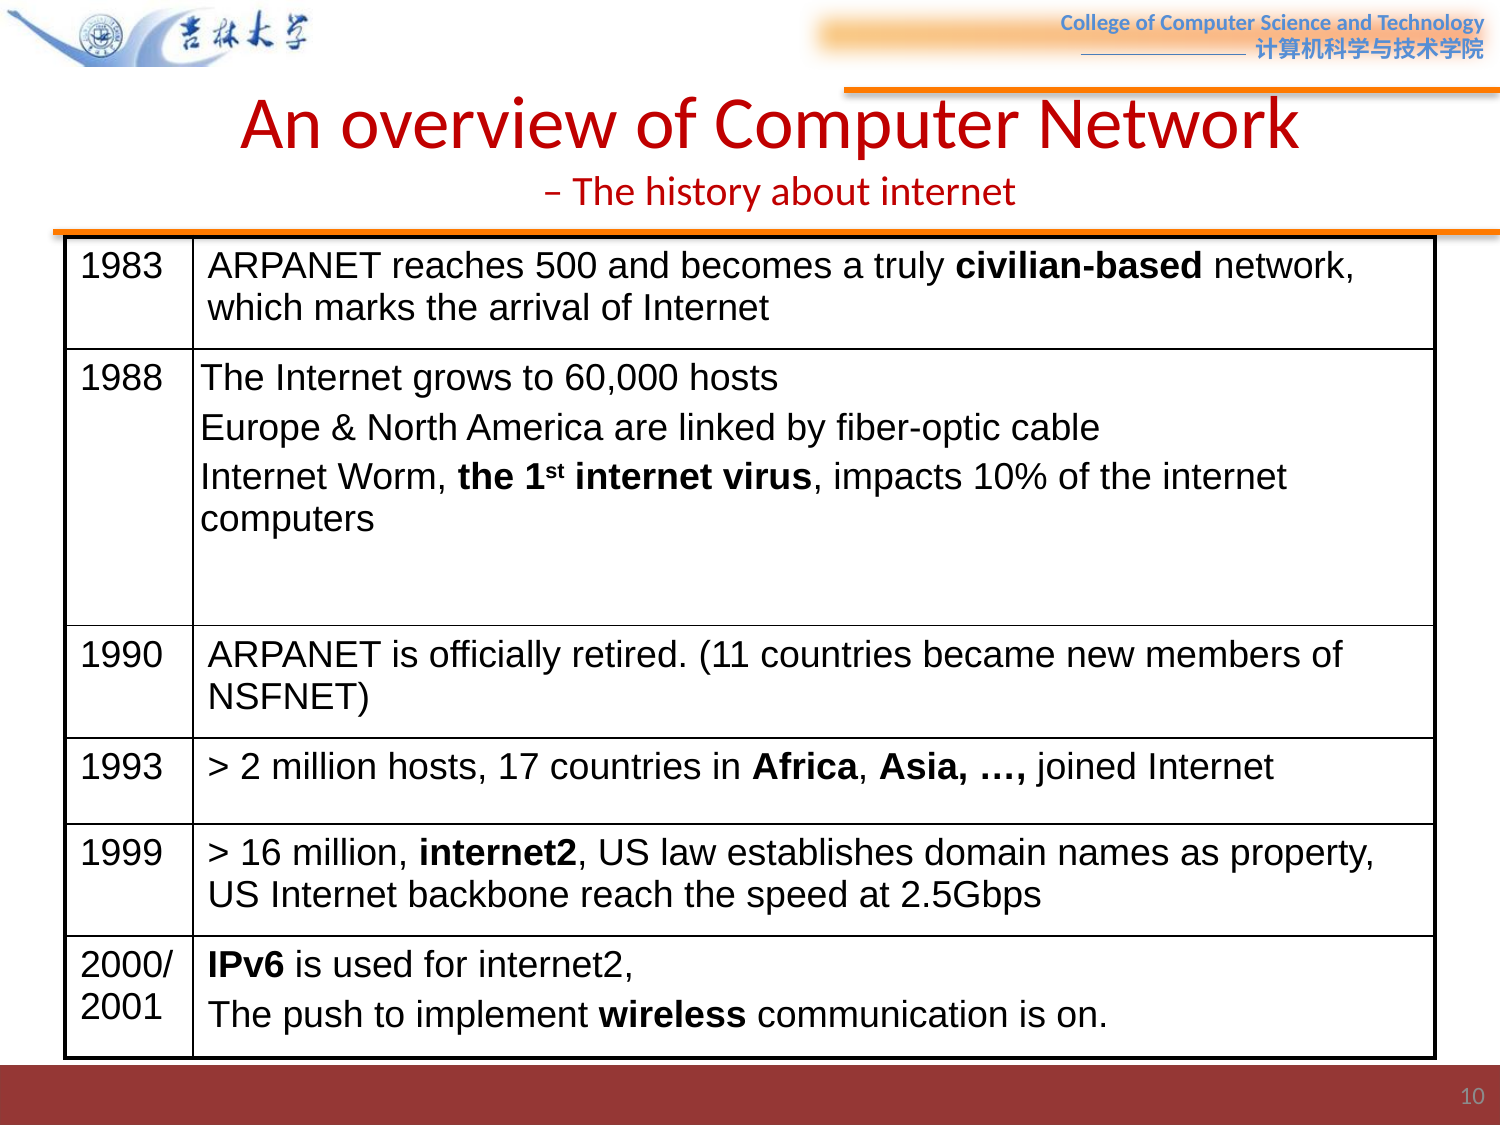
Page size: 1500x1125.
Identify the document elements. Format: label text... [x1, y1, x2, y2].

table_cell ARPANET is officially retired. (11 countries became new members of NSFNET) [194, 626, 1433, 737]
text_box An overview of Computer Network – The history about internet [171, 66, 1388, 231]
table_cell The Internet grows to 60,000 hosts Europe & North America are linked by fiber-optic cable Internet Worm, the 1st internet virus, impacts 10% of the internet computers [194, 350, 1433, 625]
table_cell IPv6 is used for internet2, The push to implement wireless communication is on. [194, 937, 1433, 1056]
picture [0, 0, 314, 68]
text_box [799, 0, 1500, 71]
table_header 1983 [67, 241, 192, 348]
table_cell 1999 [67, 825, 192, 935]
footer [0, 1063, 1500, 1125]
text_box 10 [1149, 1065, 1500, 1125]
table_cell 1988 [67, 350, 192, 625]
table_header ARPANET reaches 500 and becomes a truly civilian-based network, which marks the arrival of Internet [194, 241, 1433, 348]
table_cell 2000/2001 [67, 937, 192, 1056]
table_cell 1993 [67, 739, 192, 823]
table_cell 1990 [67, 626, 192, 737]
table_cell > 2 million hosts, 17 countries in Africa, Asia, …, joined Internet [194, 739, 1433, 823]
table_cell > 16 million, internet2, US law establishes domain names as property, US Internet backbone reach the speed at 2.5Gbps [194, 825, 1433, 935]
